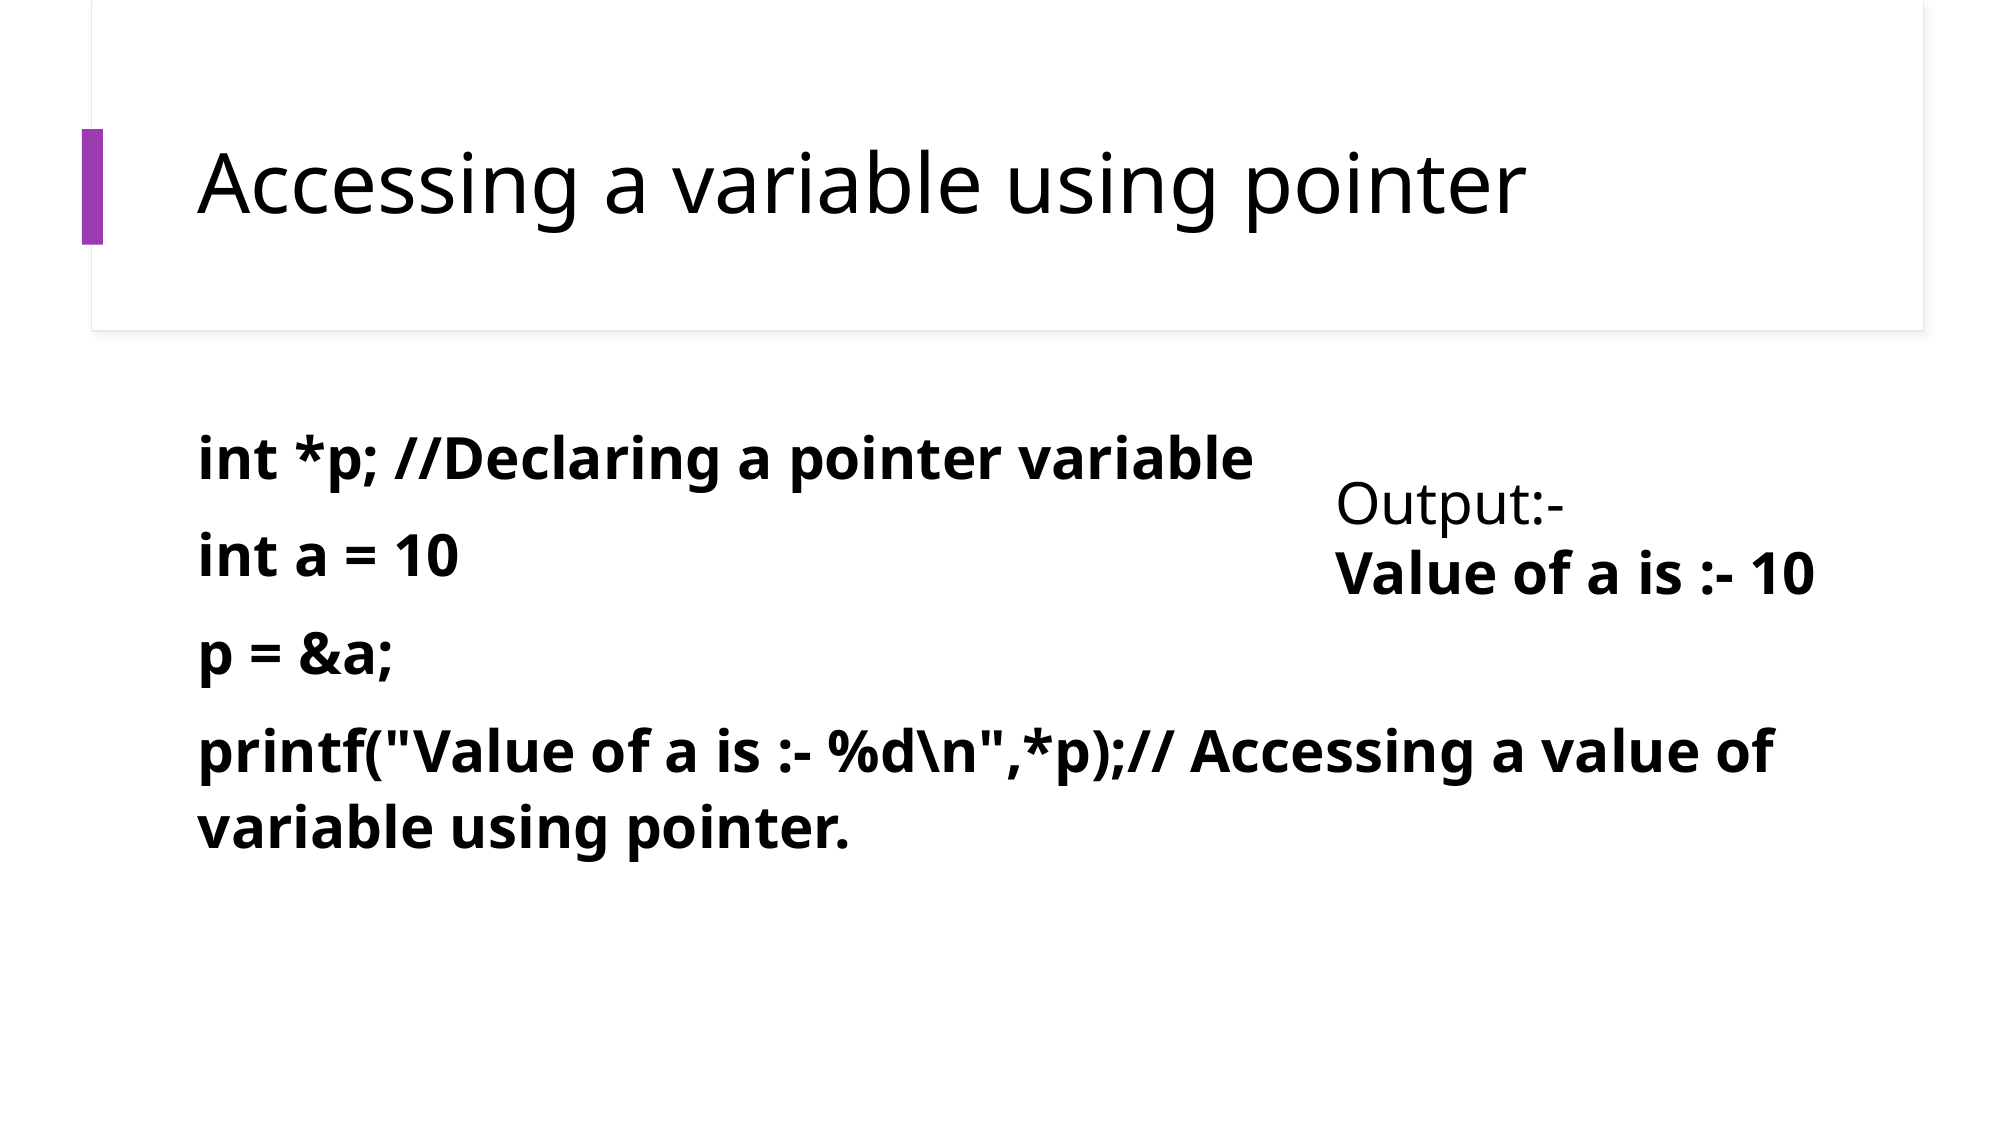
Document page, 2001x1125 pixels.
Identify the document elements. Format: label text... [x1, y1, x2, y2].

title Accessing a variable using pointer [183, 90, 1851, 284]
list int *p; //Declaring a pointer variable int a = 10 p = &a; printf("Value of a is :- %d\n",*p);// Accessing a value of variable using pointer. [183, 406, 1851, 1013]
text_box Output:- Value of a is :- 10 [1320, 458, 1836, 659]
